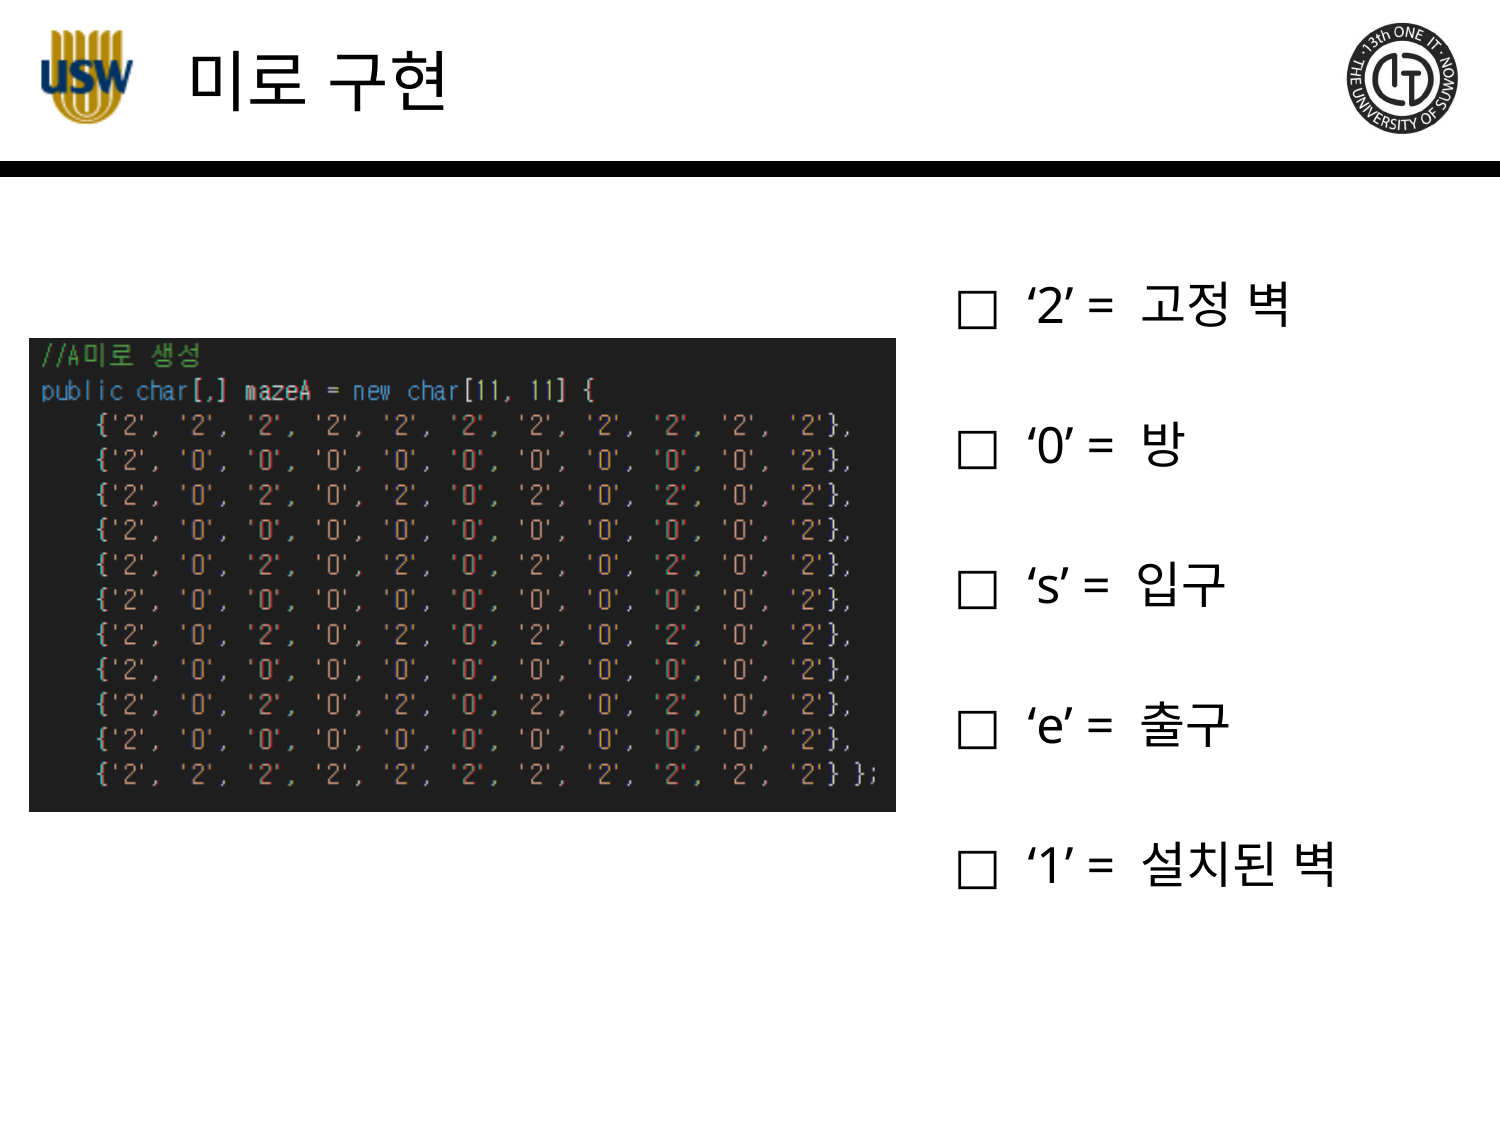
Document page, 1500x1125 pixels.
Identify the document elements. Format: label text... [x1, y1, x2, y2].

picture [29, 337, 896, 813]
list ‘2’ = 고정 벽 ‘0’ = 방 ‘s’ = 입구 ‘e’ = 출구 ‘1’ = 설치된 벽 [938, 196, 1483, 1094]
picture [30, 19, 145, 138]
title 미로 구현 [171, 19, 1500, 141]
